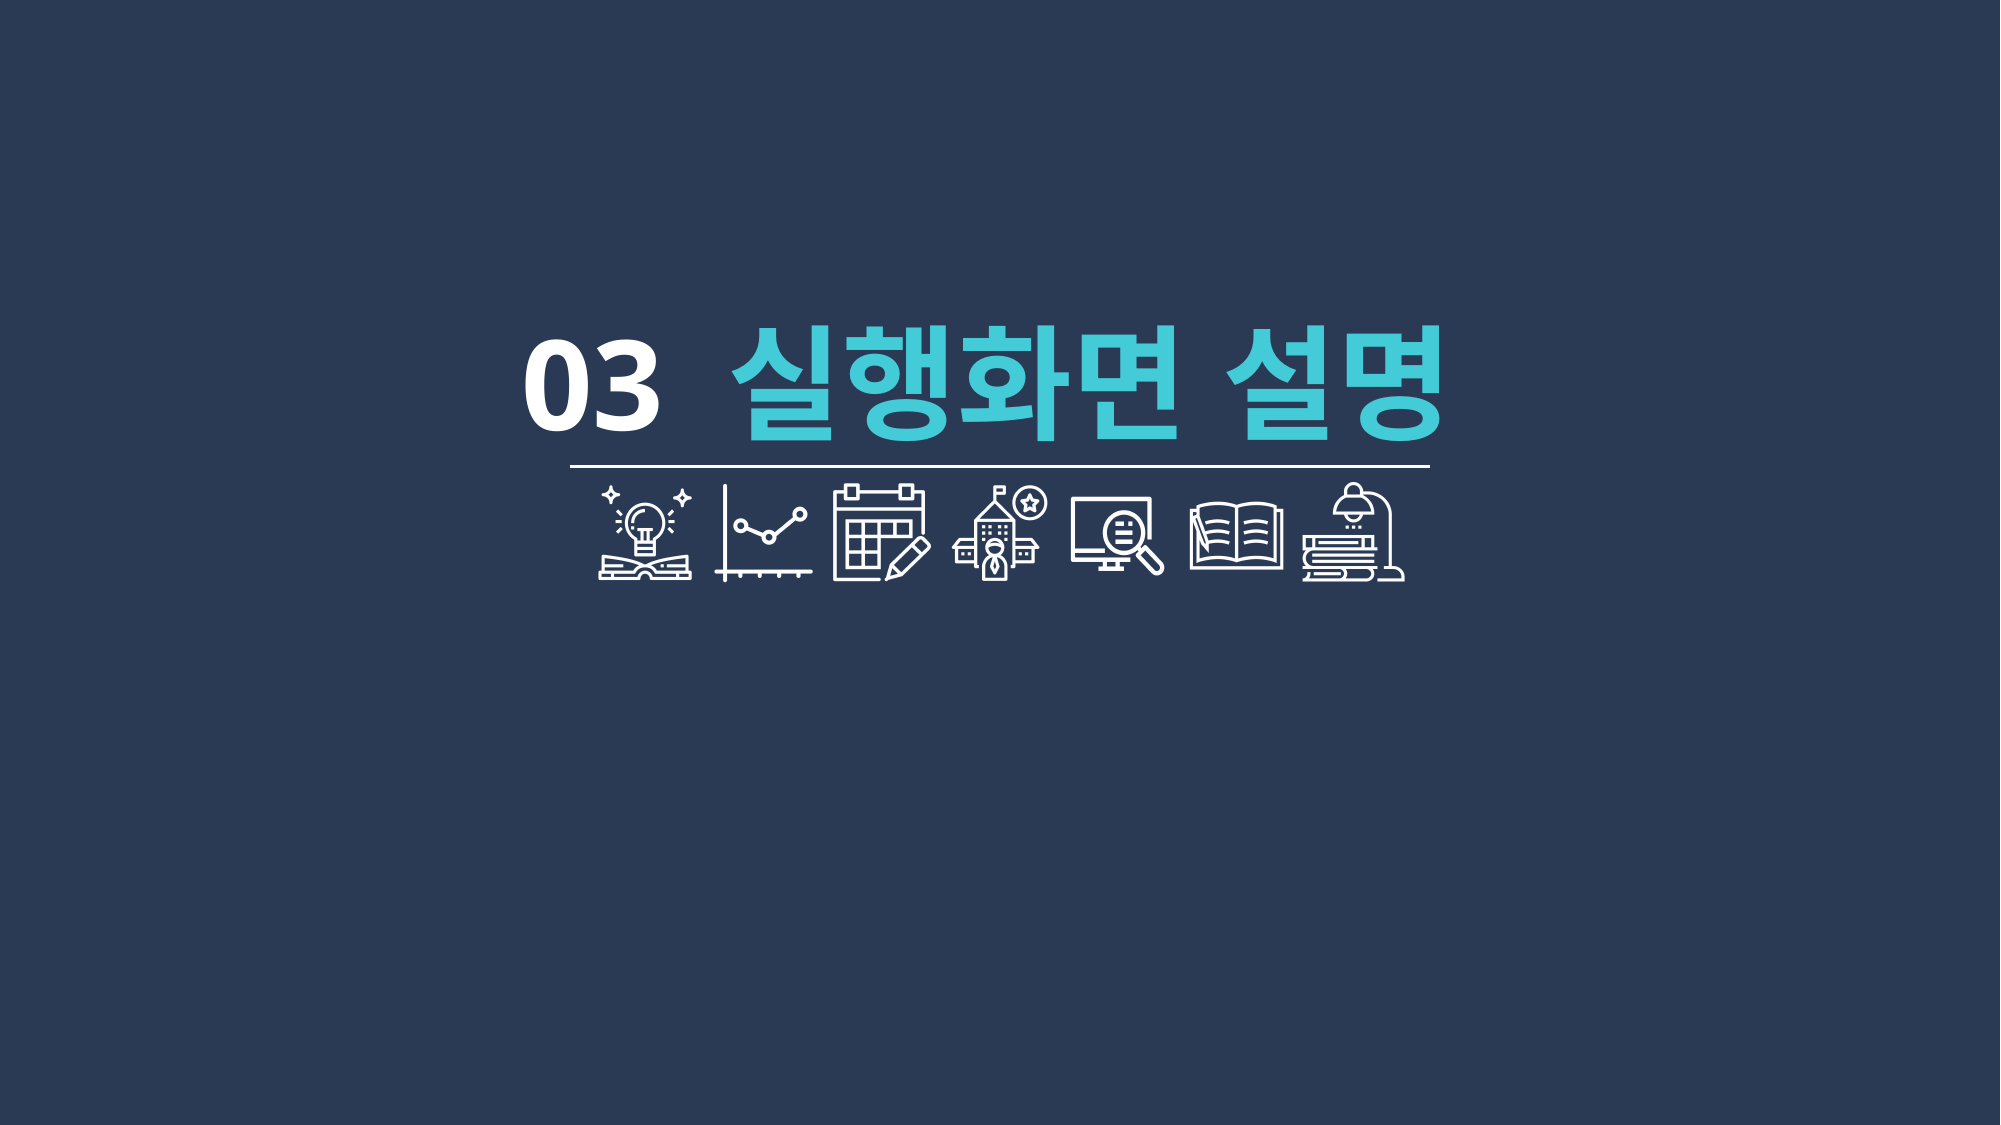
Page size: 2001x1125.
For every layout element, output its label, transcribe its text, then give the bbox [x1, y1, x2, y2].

text_box 03 실행화면 설명 [506, 298, 1467, 464]
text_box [586, 482, 1413, 584]
